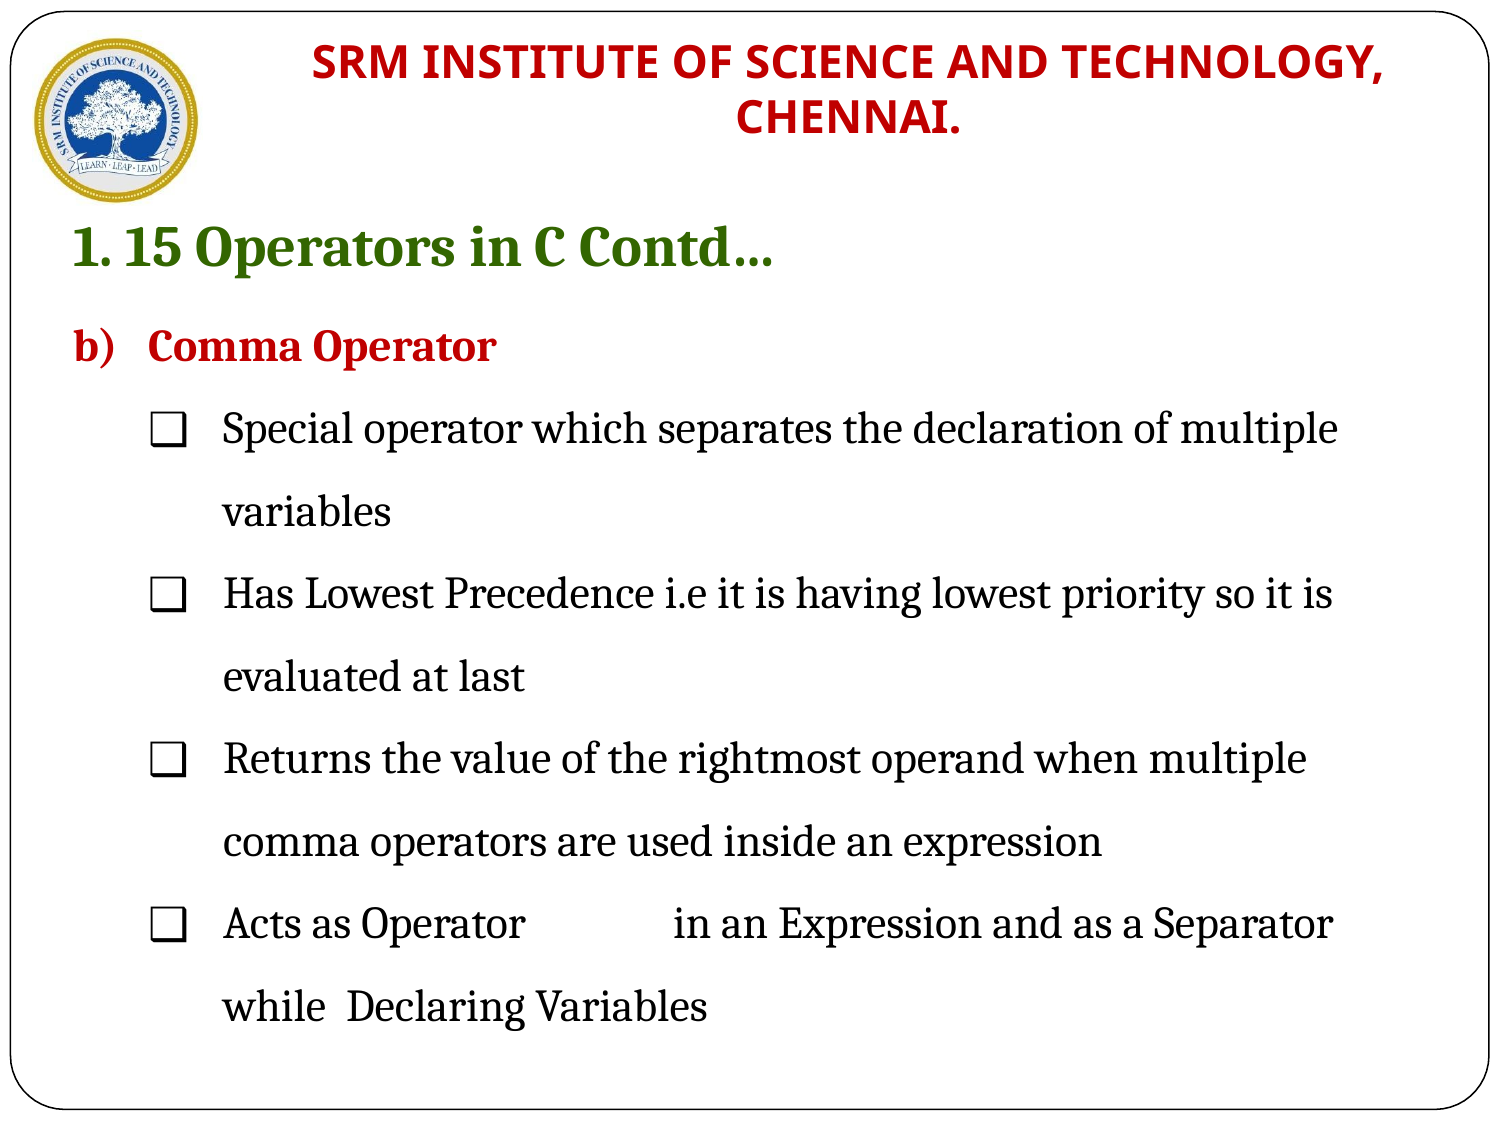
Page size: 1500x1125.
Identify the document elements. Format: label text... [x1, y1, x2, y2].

title SRM INSTITUTE OF SCIENCE AND TECHNOLOGY, CHENNAI. [202, 30, 1468, 221]
text_box 1. 15 Operators in C Contd… Comma Operator Special operator which separates the declaration of multiple variables Has Lowest Precedence i.e it is having lowest priority so it is evaluated at last Returns the value of the rightmost operand when multiple comma operators are used inside an expression Acts as Operator in an Expression and as a Separator while Declaring Variables [71, 214, 1421, 1031]
picture [31, 30, 204, 207]
